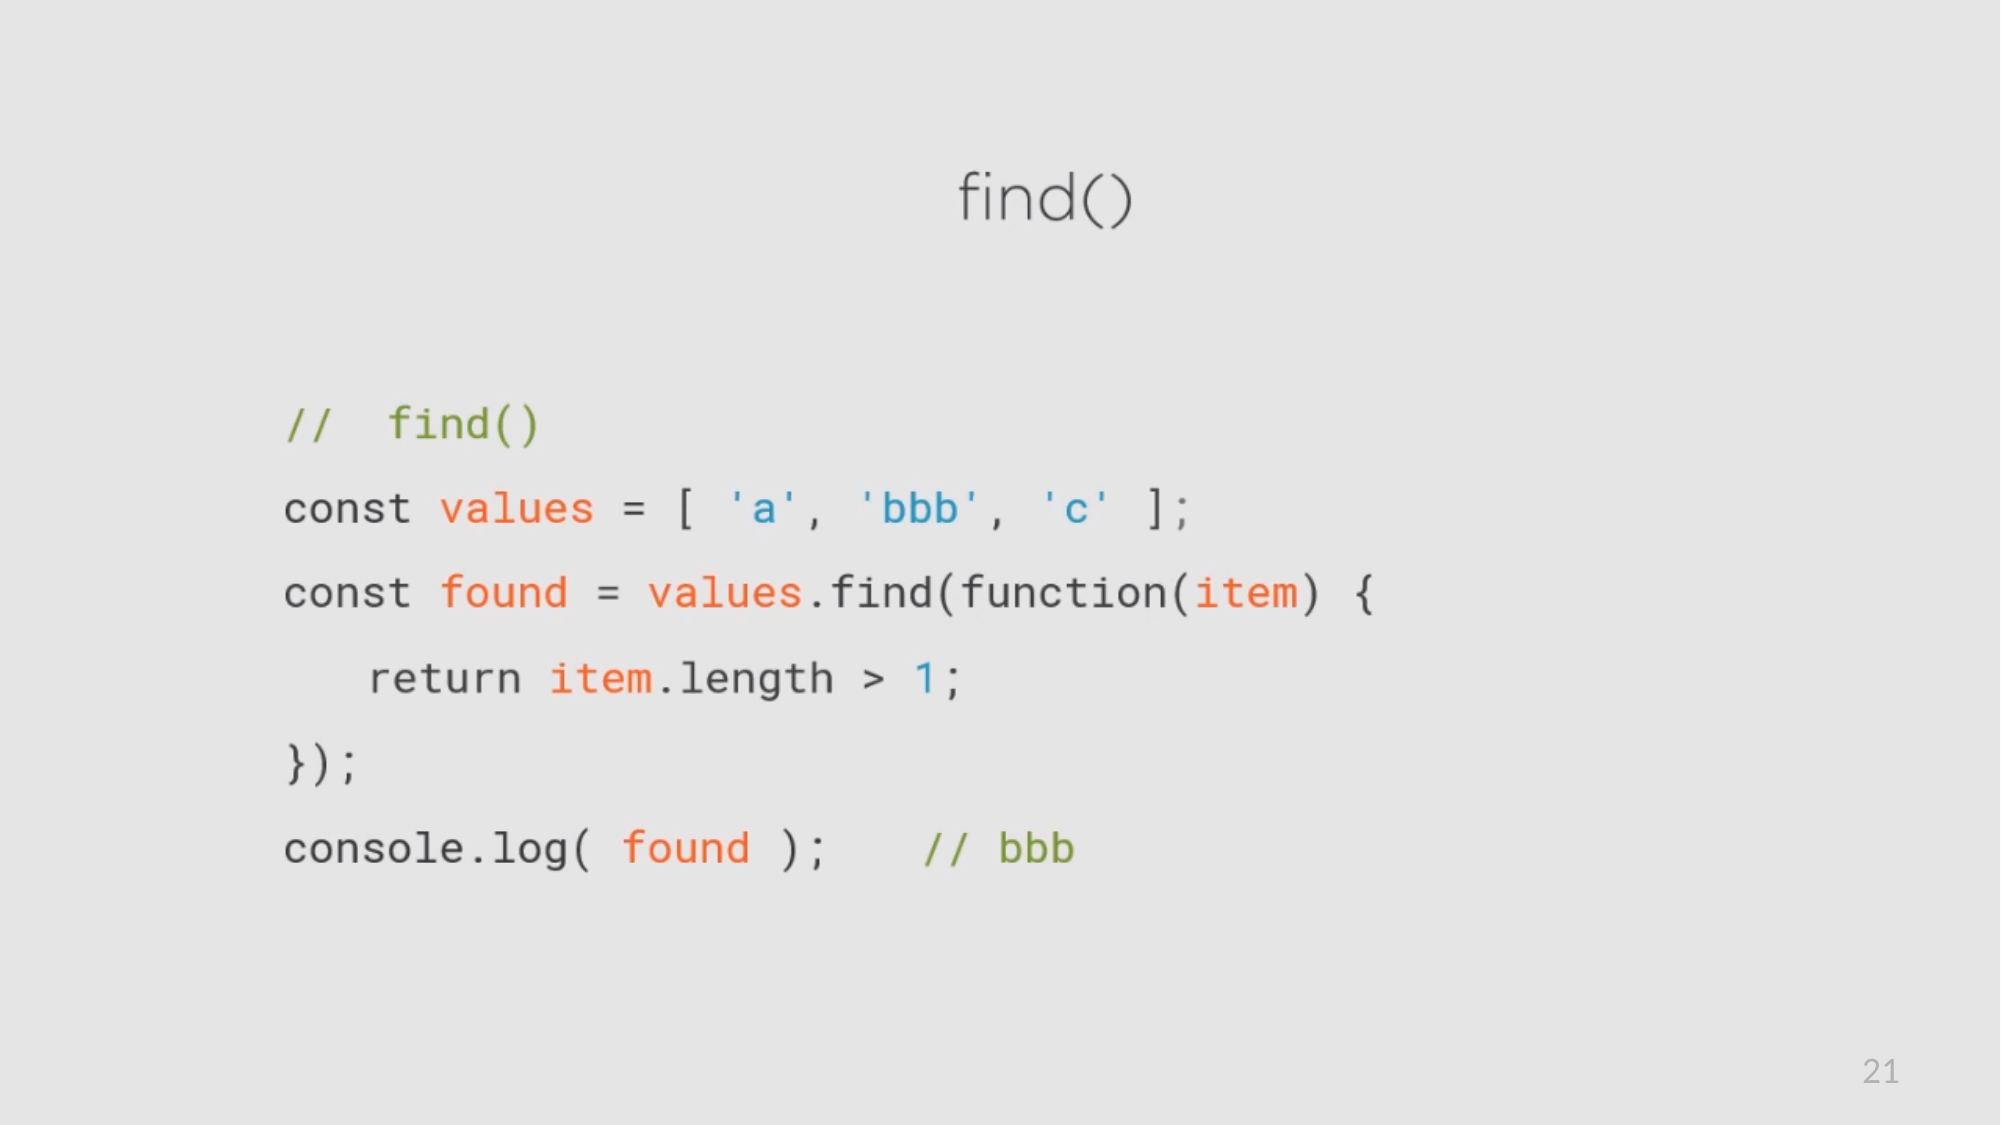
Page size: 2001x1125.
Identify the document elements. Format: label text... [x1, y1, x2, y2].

slide_number 21 [1440, 1046, 1900, 1103]
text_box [202, 96, 1797, 1028]
